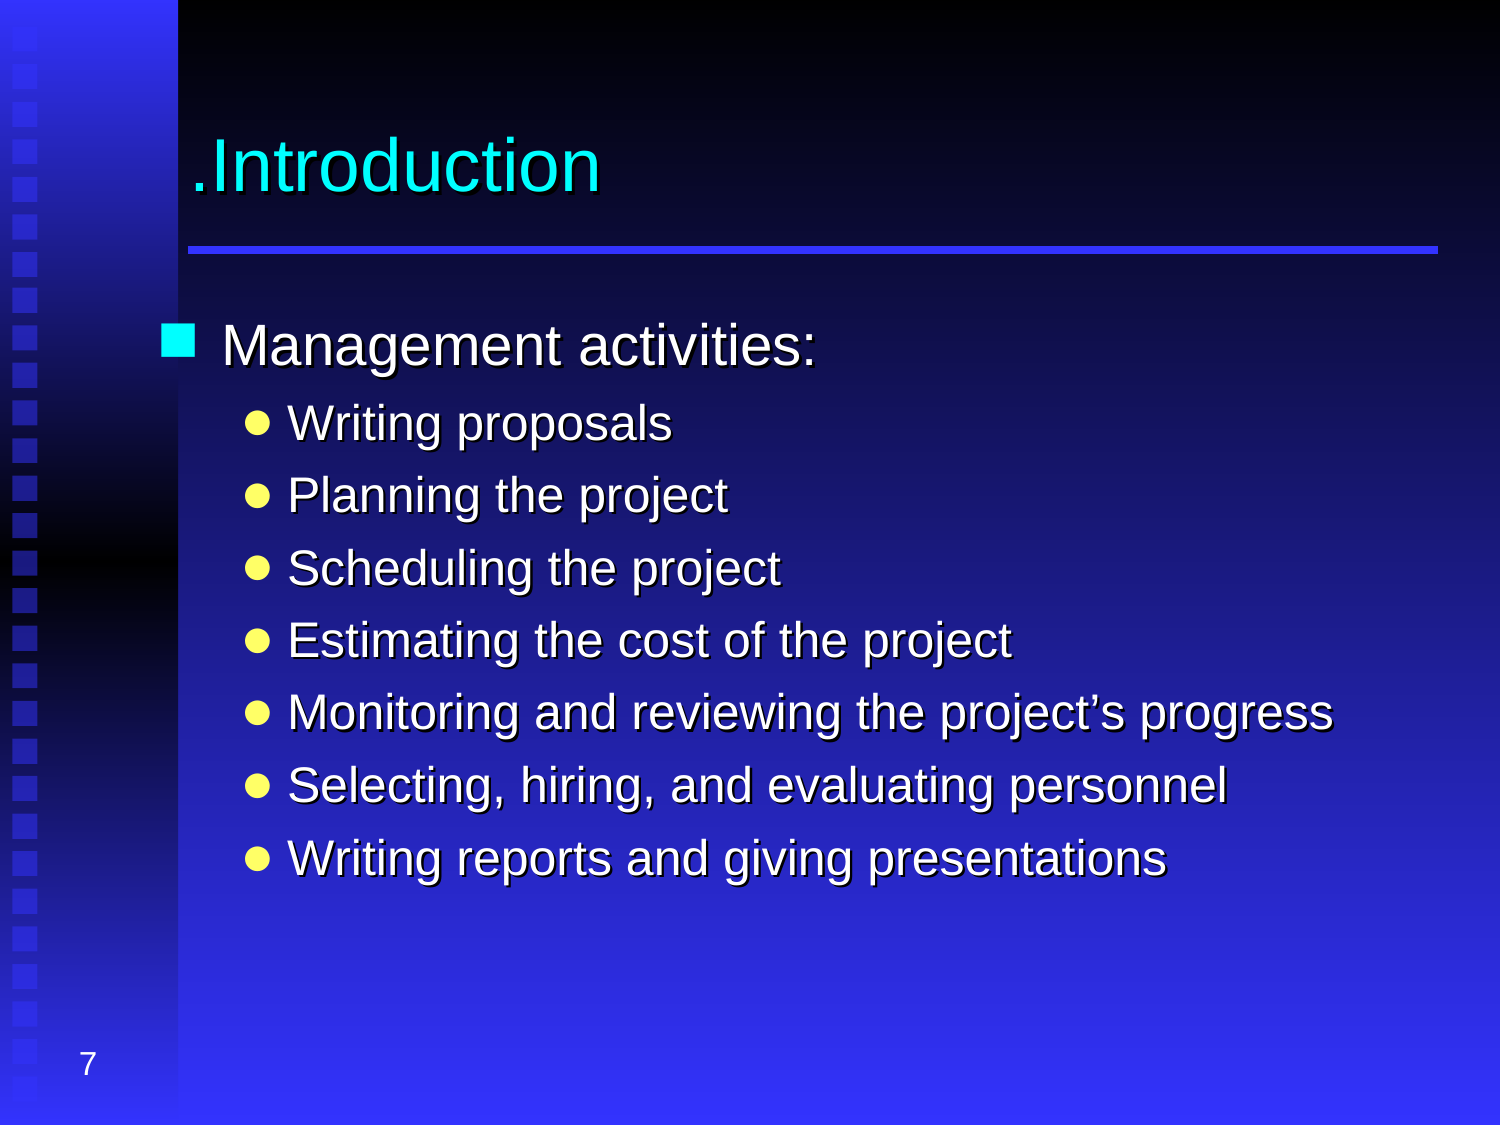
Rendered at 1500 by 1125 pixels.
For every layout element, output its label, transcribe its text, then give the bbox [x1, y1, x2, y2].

list Management activities: Writing proposals Planning the project Scheduling the project Estimating the cost of the project Monitoring and reviewing the project’s progress Selecting, hiring, and evaluating personnel Writing reports and giving presentations [150, 299, 1500, 938]
text_box <number> [37, 1024, 113, 1100]
title .Introduction [174, 99, 1500, 224]
